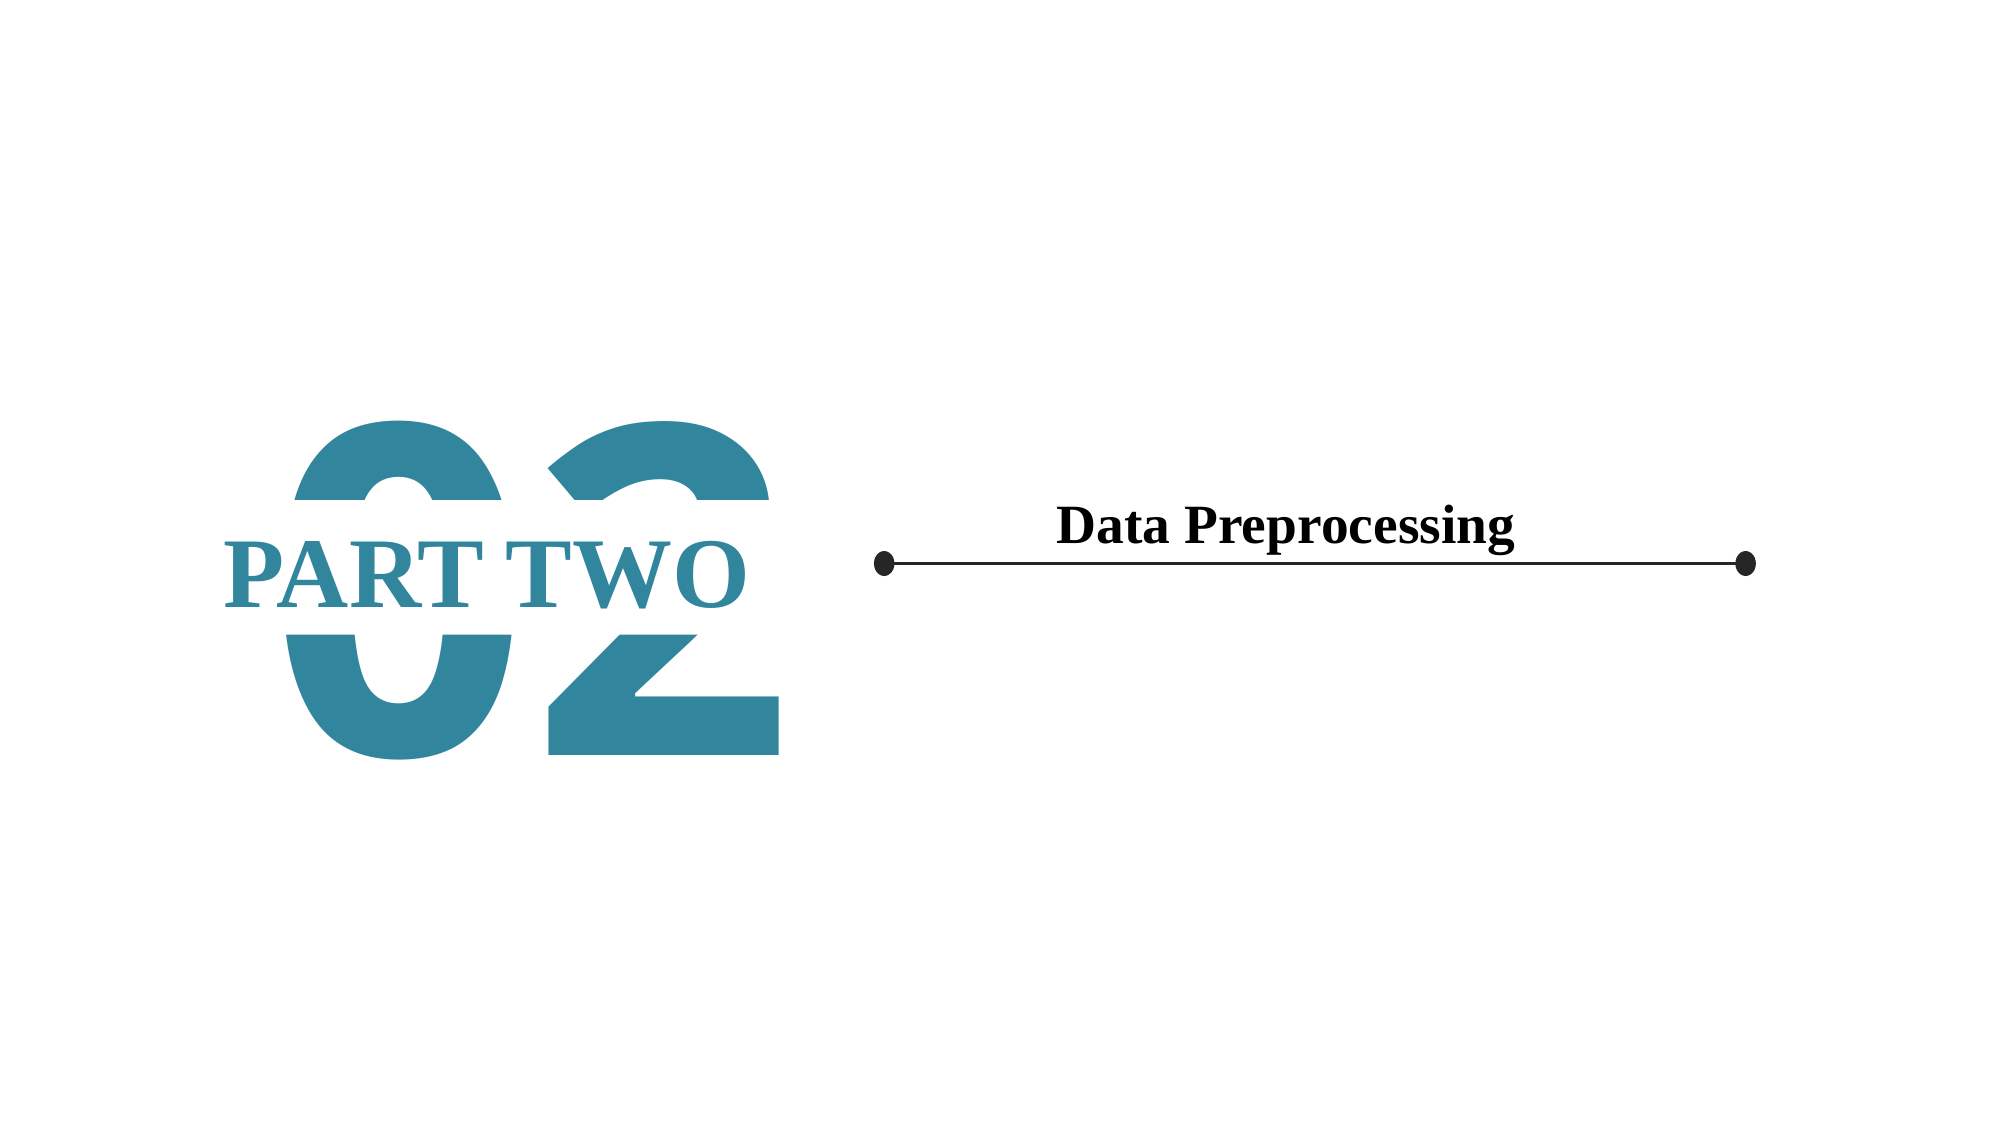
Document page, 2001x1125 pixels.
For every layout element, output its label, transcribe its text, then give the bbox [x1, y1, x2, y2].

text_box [873, 551, 1756, 576]
text_box 02 [70, 286, 991, 855]
text_box PART TWO [133, 500, 841, 635]
text_box Data Preprocessing [1041, 481, 1550, 551]
